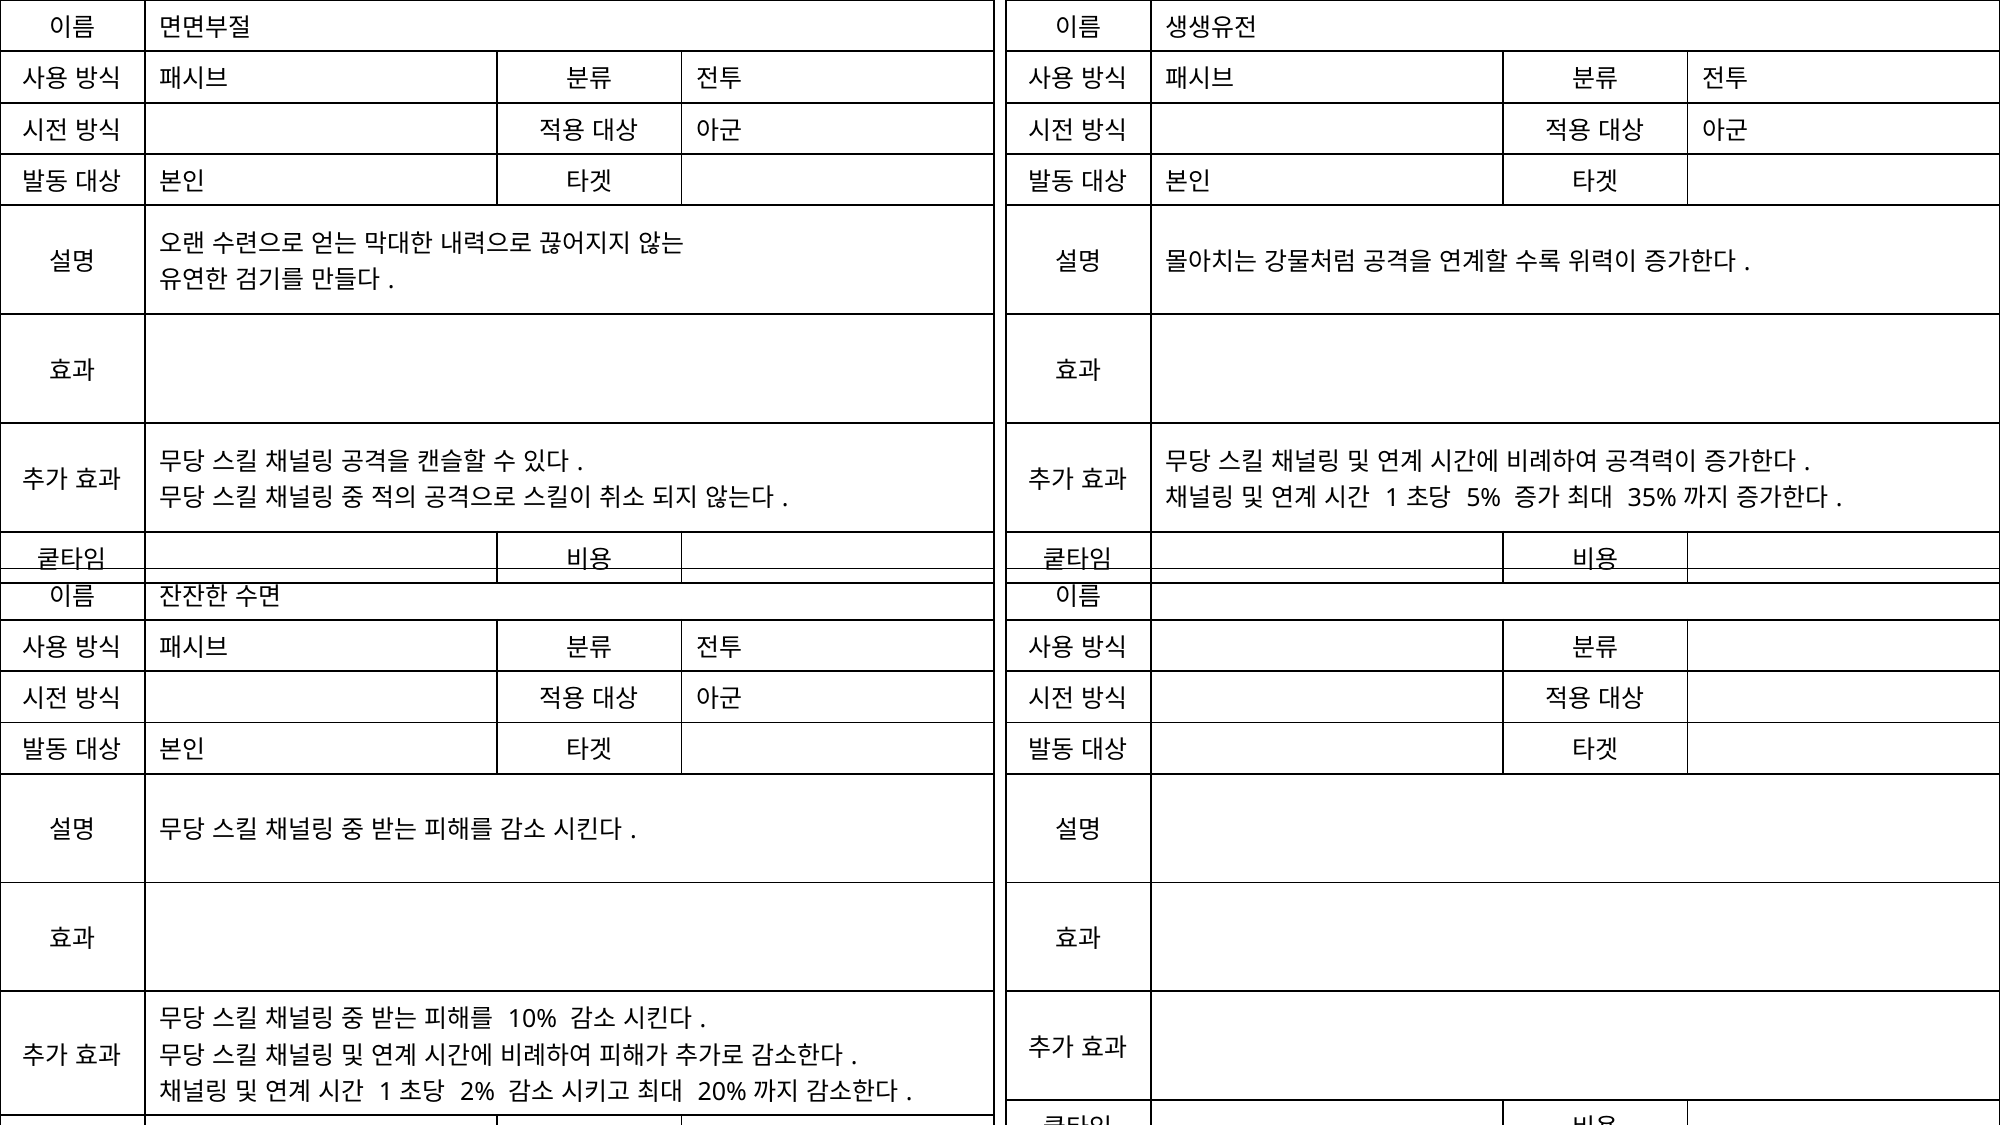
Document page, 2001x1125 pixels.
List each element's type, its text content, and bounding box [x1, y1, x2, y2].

table_cell [1152, 621, 1502, 670]
table_cell 분류 [1504, 52, 1687, 102]
table_cell 전투 [1688, 52, 1999, 102]
table_cell 아군 [1688, 104, 1999, 153]
table_cell [1688, 723, 1999, 773]
table_cell 타겟 [498, 155, 681, 204]
table_cell [146, 533, 496, 568]
table_cell 적용 대상 [1504, 104, 1687, 153]
table_cell [1152, 883, 1999, 990]
table_cell [1152, 533, 1502, 568]
table_cell 시전 방식 [1, 104, 144, 153]
table_cell 시전 방식 [1007, 104, 1150, 153]
table_cell 쿹타임 [1007, 1101, 1150, 1125]
table_cell [146, 315, 993, 422]
table_cell [1688, 672, 1999, 722]
table_cell [1688, 621, 1999, 670]
table_header 면면부절 [146, 1, 993, 50]
table_cell 쿹타임 [1007, 533, 1150, 568]
table_cell 적용 대상 [498, 104, 681, 153]
table_cell [1152, 992, 1999, 1099]
table_cell [146, 672, 496, 722]
table_cell [146, 104, 496, 153]
table_cell 적용 대상 [498, 672, 681, 722]
table_cell 추가 효과 [1007, 992, 1150, 1099]
table_cell [1152, 1101, 1502, 1125]
table_header 잔잔한 수면 [146, 569, 993, 619]
table_cell [1688, 533, 1999, 568]
table_cell [146, 1116, 496, 1125]
table_cell 무당 스킬 채널링 및 연계 시간에 비례하여 공격력이 증가한다. 채널링 및 연계 시간 1초당 5% 증가 최대 35%까지 증가한다. [1152, 424, 1999, 531]
table_cell 설명 [1, 206, 144, 313]
table_cell [682, 533, 993, 568]
table_cell 효과 [1, 315, 144, 422]
table_cell 비용 [498, 1116, 681, 1125]
table_cell 효과 [1007, 883, 1150, 990]
table_cell 본인 [1152, 155, 1502, 204]
table_cell [682, 723, 993, 773]
table_cell 타겟 [498, 723, 681, 773]
table_cell 타겟 [1504, 155, 1687, 204]
table_cell [682, 155, 993, 204]
table_cell 발동 대상 [1007, 155, 1150, 204]
table_cell 비용 [498, 533, 681, 568]
table_cell 발동 대상 [1, 155, 144, 204]
table_cell 효과 [1, 883, 144, 990]
table_cell 설명 [1, 775, 144, 882]
table_cell 사용 방식 [1007, 621, 1150, 670]
table_header 이름 [1007, 1, 1150, 50]
table_cell 쿹타임 [1, 1116, 144, 1125]
table_cell 비용 [1504, 533, 1687, 568]
table_cell 사용 방식 [1007, 52, 1150, 102]
table_cell 오랜 수련으로 얻는 막대한 내력으로 끊어지지 않는 유연한 검기를 만들다. [146, 206, 993, 313]
table_cell 적용 대상 [1504, 672, 1687, 722]
table_cell 분류 [498, 621, 681, 670]
table_cell 추가 효과 [1, 992, 144, 1114]
table_header [1152, 569, 1999, 619]
table_cell 아군 [682, 104, 993, 153]
table_cell 분류 [498, 52, 681, 102]
table_cell 비용 [1504, 1101, 1687, 1125]
table_cell 패시브 [1152, 52, 1502, 102]
table_cell [1688, 155, 1999, 204]
table_cell [1152, 315, 1999, 422]
table_cell [1152, 104, 1502, 153]
table_cell [146, 883, 993, 990]
table_cell [1688, 1101, 1999, 1125]
table_cell 추가 효과 [1, 424, 144, 531]
table_cell 패시브 [146, 52, 496, 102]
table_cell 설명 [1007, 206, 1150, 313]
table_cell 시전 방식 [1, 672, 144, 722]
table_cell [1152, 723, 1502, 773]
table_cell 무당 스킬 채널링 공격을 캔슬할 수 있다. 무당 스킬 채널링 중 적의 공격으로 스킬이 취소 되지 않는다. [146, 424, 993, 531]
table_cell 쿹타임 [1, 533, 144, 568]
table_cell 무당 스킬 채널링 중 받는 피해를 감소 시킨다. [146, 775, 993, 882]
table_header 이름 [1007, 569, 1150, 619]
table_header 생생유전 [1152, 1, 1999, 50]
table_cell 본인 [146, 723, 496, 773]
table_cell 아군 [682, 672, 993, 722]
table_cell 추가 효과 [1007, 424, 1150, 531]
table_cell 분류 [1504, 621, 1687, 670]
table_cell 본인 [146, 155, 496, 204]
table_cell 타겟 [1504, 723, 1687, 773]
table_cell 몰아치는 강물처럼 공격을 연계할 수록 위력이 증가한다. [1152, 206, 1999, 313]
table_cell [1152, 775, 1999, 882]
table_cell 전투 [682, 621, 993, 670]
table_cell 사용 방식 [1, 52, 144, 102]
table_cell 무당 스킬 채널링 중 받는 피해를 10% 감소 시킨다. 무당 스킬 채널링 및 연계 시간에 비례하여 피해가 추가로 감소한다. 채널링 및 연계 시간 1초당 2% 감소 시키고 최대 20%까지 감소한다. [146, 992, 993, 1114]
table_cell 사용 방식 [1, 621, 144, 670]
table_cell 패시브 [146, 621, 496, 670]
table_cell [682, 1116, 993, 1125]
table_cell 발동 대상 [1007, 723, 1150, 773]
table_cell 시전 방식 [1007, 672, 1150, 722]
table_header 이름 [1, 569, 144, 619]
table_cell [1152, 672, 1502, 722]
table_header 이름 [1, 1, 144, 50]
table_cell 효과 [1007, 315, 1150, 422]
table_cell 설명 [1007, 775, 1150, 882]
table_cell 전투 [682, 52, 993, 102]
table_cell 발동 대상 [1, 723, 144, 773]
